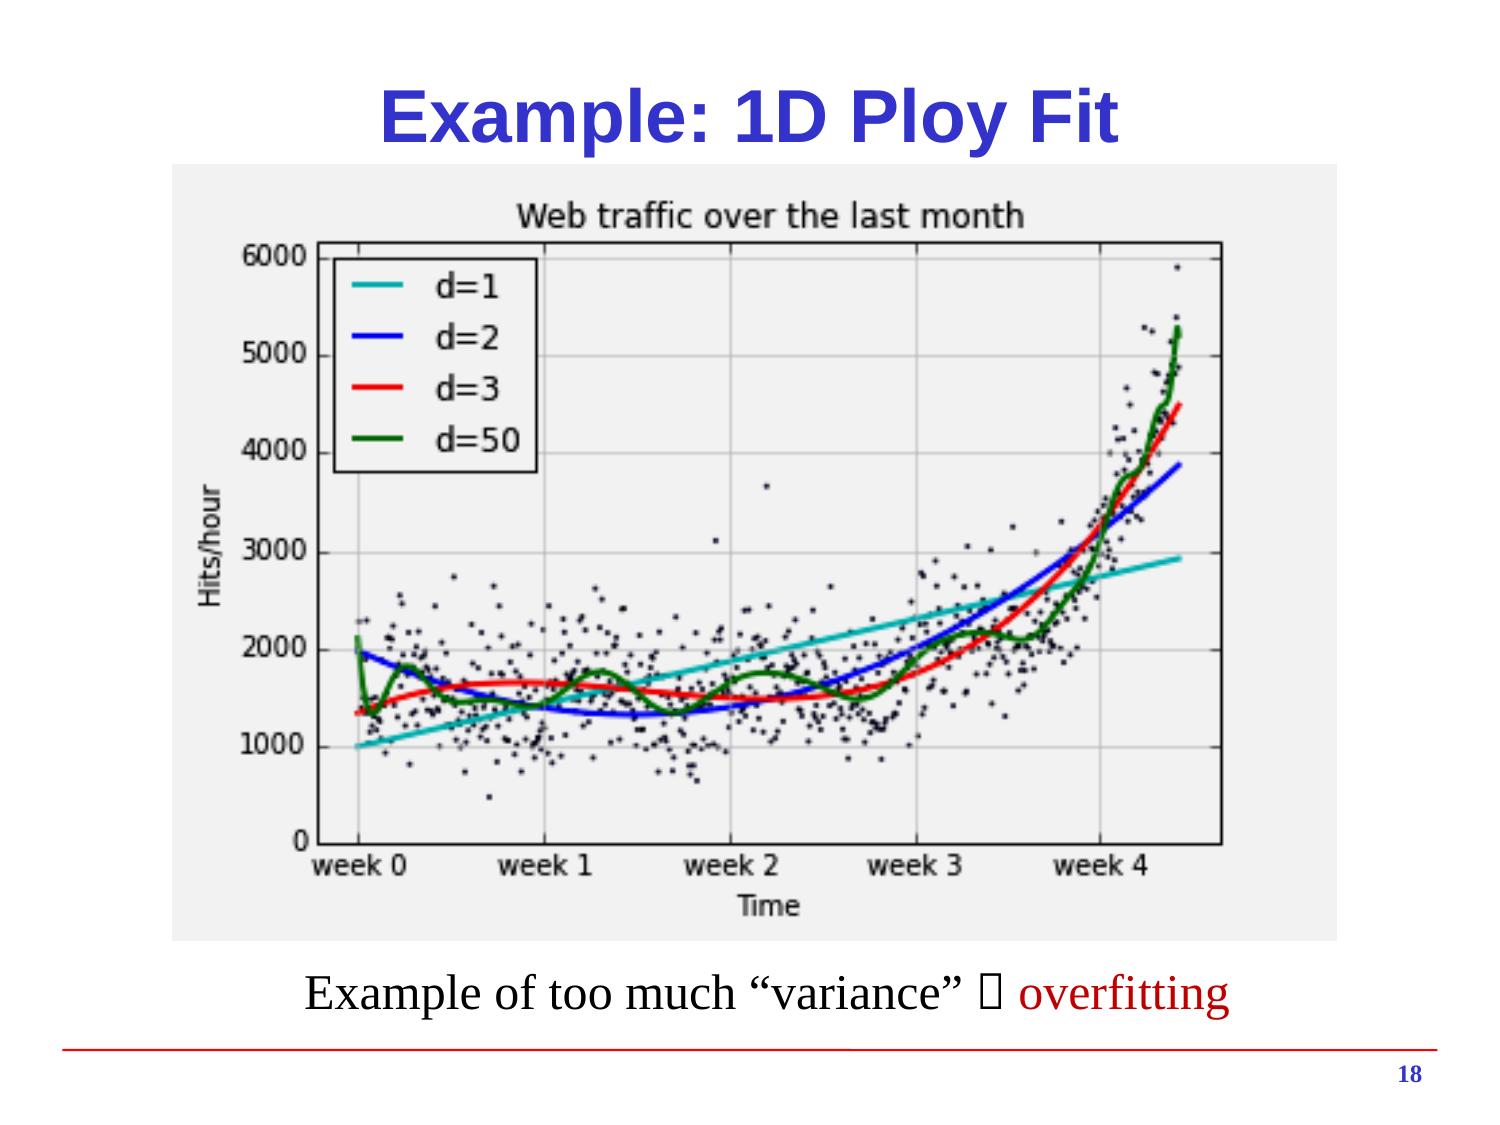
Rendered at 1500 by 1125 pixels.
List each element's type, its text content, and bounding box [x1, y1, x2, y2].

slide_number 18 [1124, 1049, 1438, 1101]
picture [172, 164, 1337, 942]
text_box Example of too much “variance”  overfitting [289, 951, 1246, 1027]
title Example: 1D Ploy Fit [74, 62, 1426, 163]
